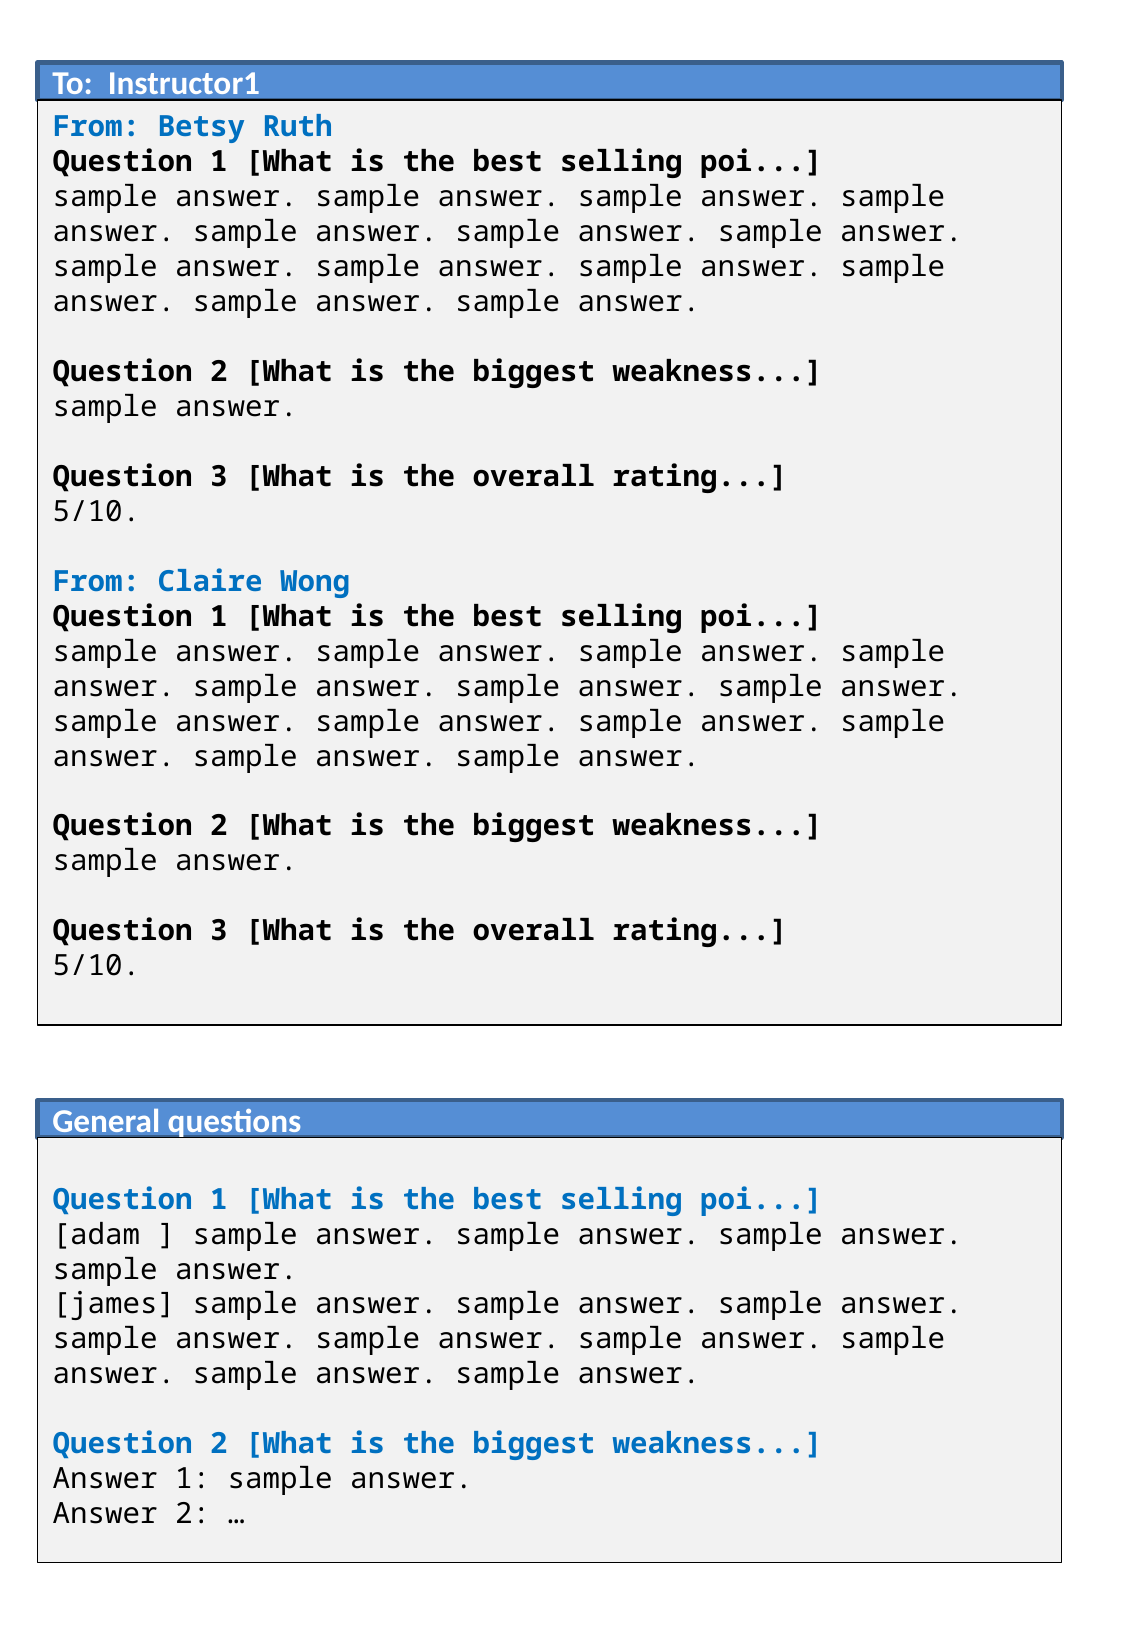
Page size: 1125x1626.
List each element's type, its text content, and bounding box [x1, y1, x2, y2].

text_box From: Betsy Ruth Question 1 [What is the best selling poi...] sample answer. sample answer. sample answer. sample answer. sample answer. sample answer. sample answer. sample answer. sample answer. sample answer. sample answer. sample answer. sample answer. Question 2 [What is the biggest weakness...] sample answer. Question 3 [What is the overall rating...] 5/10. From: Claire Wong Question 1 [What is the best selling poi...] sample answer. sample answer. sample answer. sample answer. sample answer. sample answer. sample answer. sample answer. sample answer. sample answer. sample answer. sample answer. sample answer. Question 2 [What is the biggest weakness...] sample answer. Question 3 [What is the overall rating...] 5/10. [35, 98, 1064, 1027]
text_box General questions [35, 1098, 1064, 1135]
text_box To: Instructor1 [35, 60, 1064, 98]
text_box Question 1 [What is the best selling poi...] [adam ] sample answer. sample answer. sample answer. sample answer. [james] sample answer. sample answer. sample answer. sample answer. sample answer. sample answer. sample answer. sample answer. sample answer. Question 2 [What is the biggest weakness...] Answer 1: sample answer. Answer 2: … [35, 1135, 1064, 1565]
